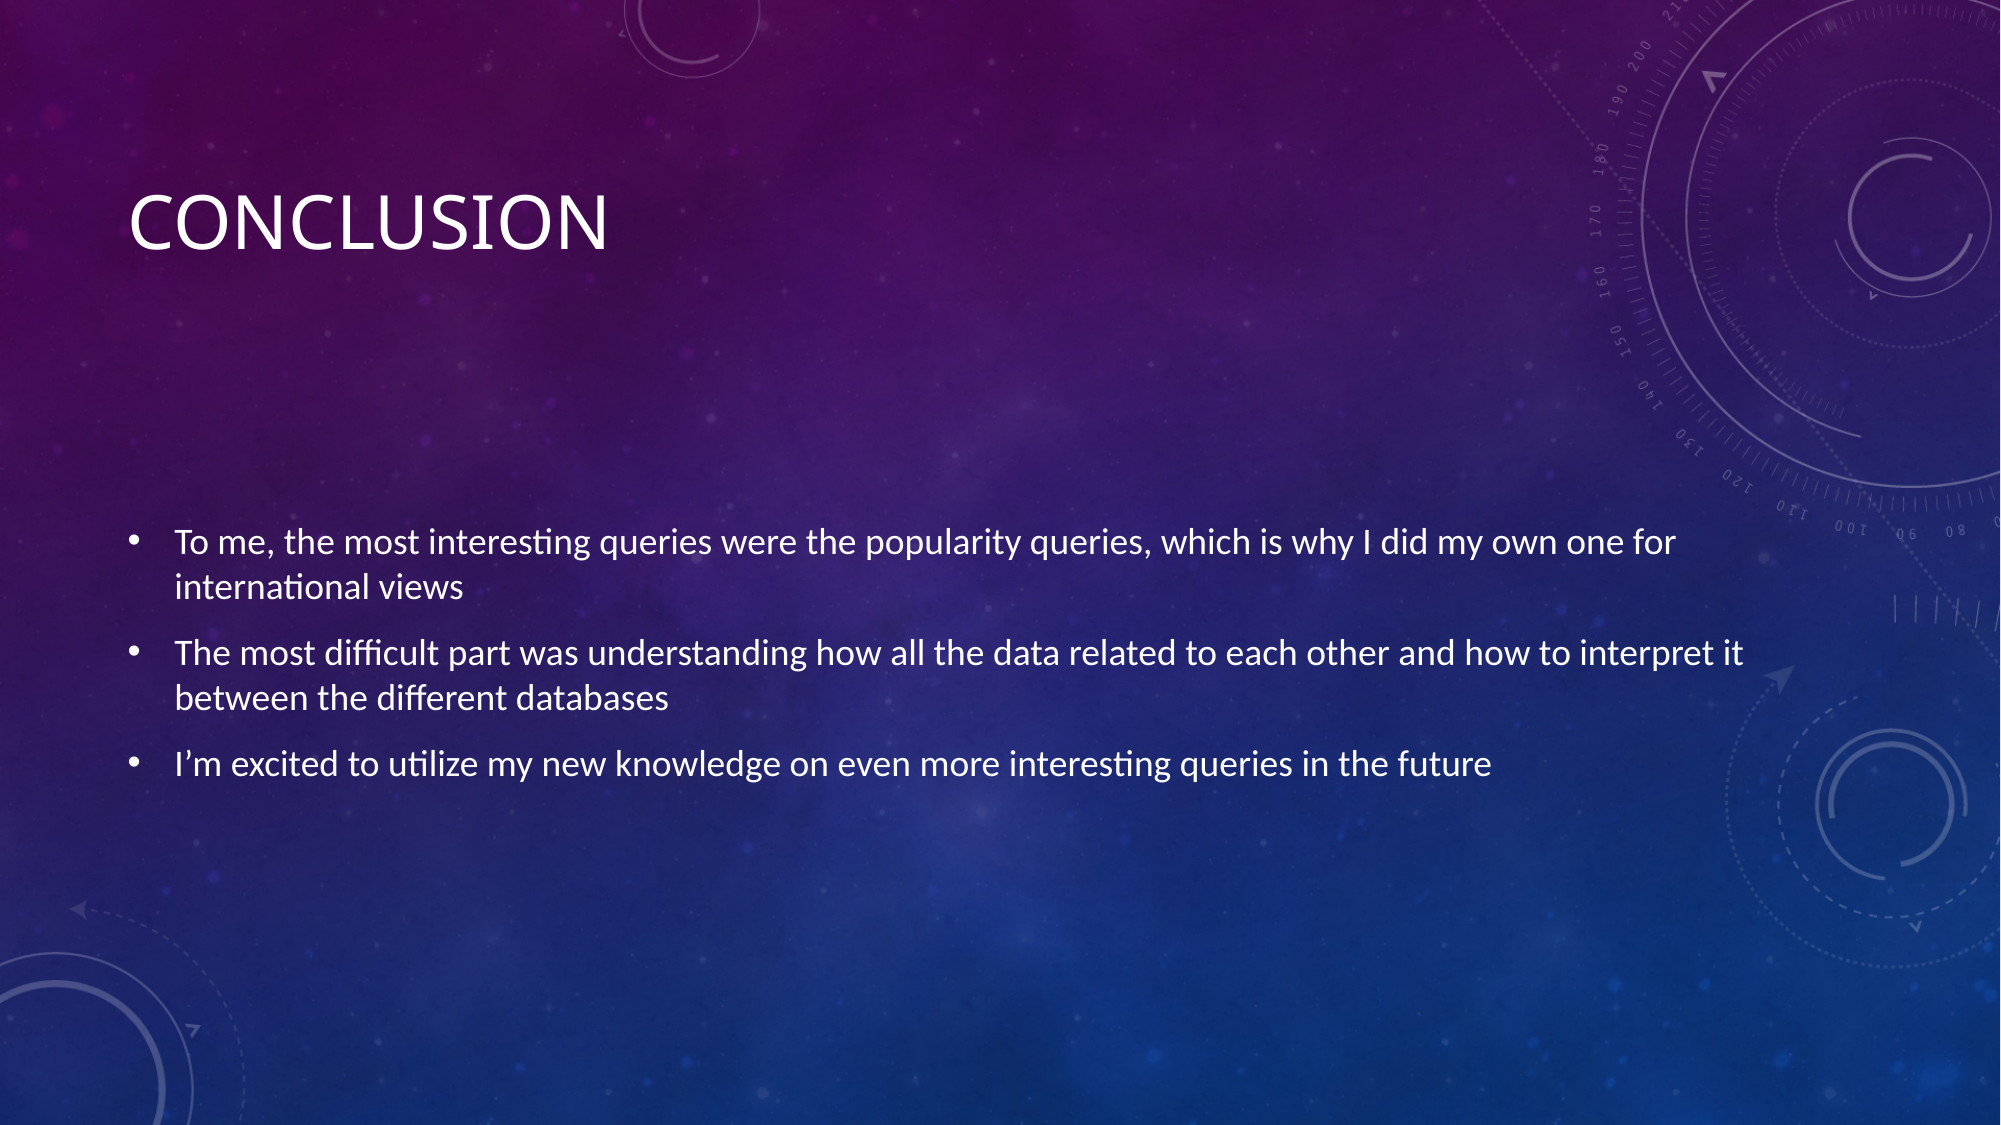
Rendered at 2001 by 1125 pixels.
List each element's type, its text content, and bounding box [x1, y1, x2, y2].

list To me, the most interesting queries were the popularity queries, which is why I did my own one for international views The most difficult part was understanding how all the data related to each other and how to interpret it between the different databases I’m excited to utilize my new knowledge on even more interesting queries in the future [112, 351, 1775, 950]
picture [0, 0, 2001, 1125]
title Conclusion [112, 99, 1775, 339]
